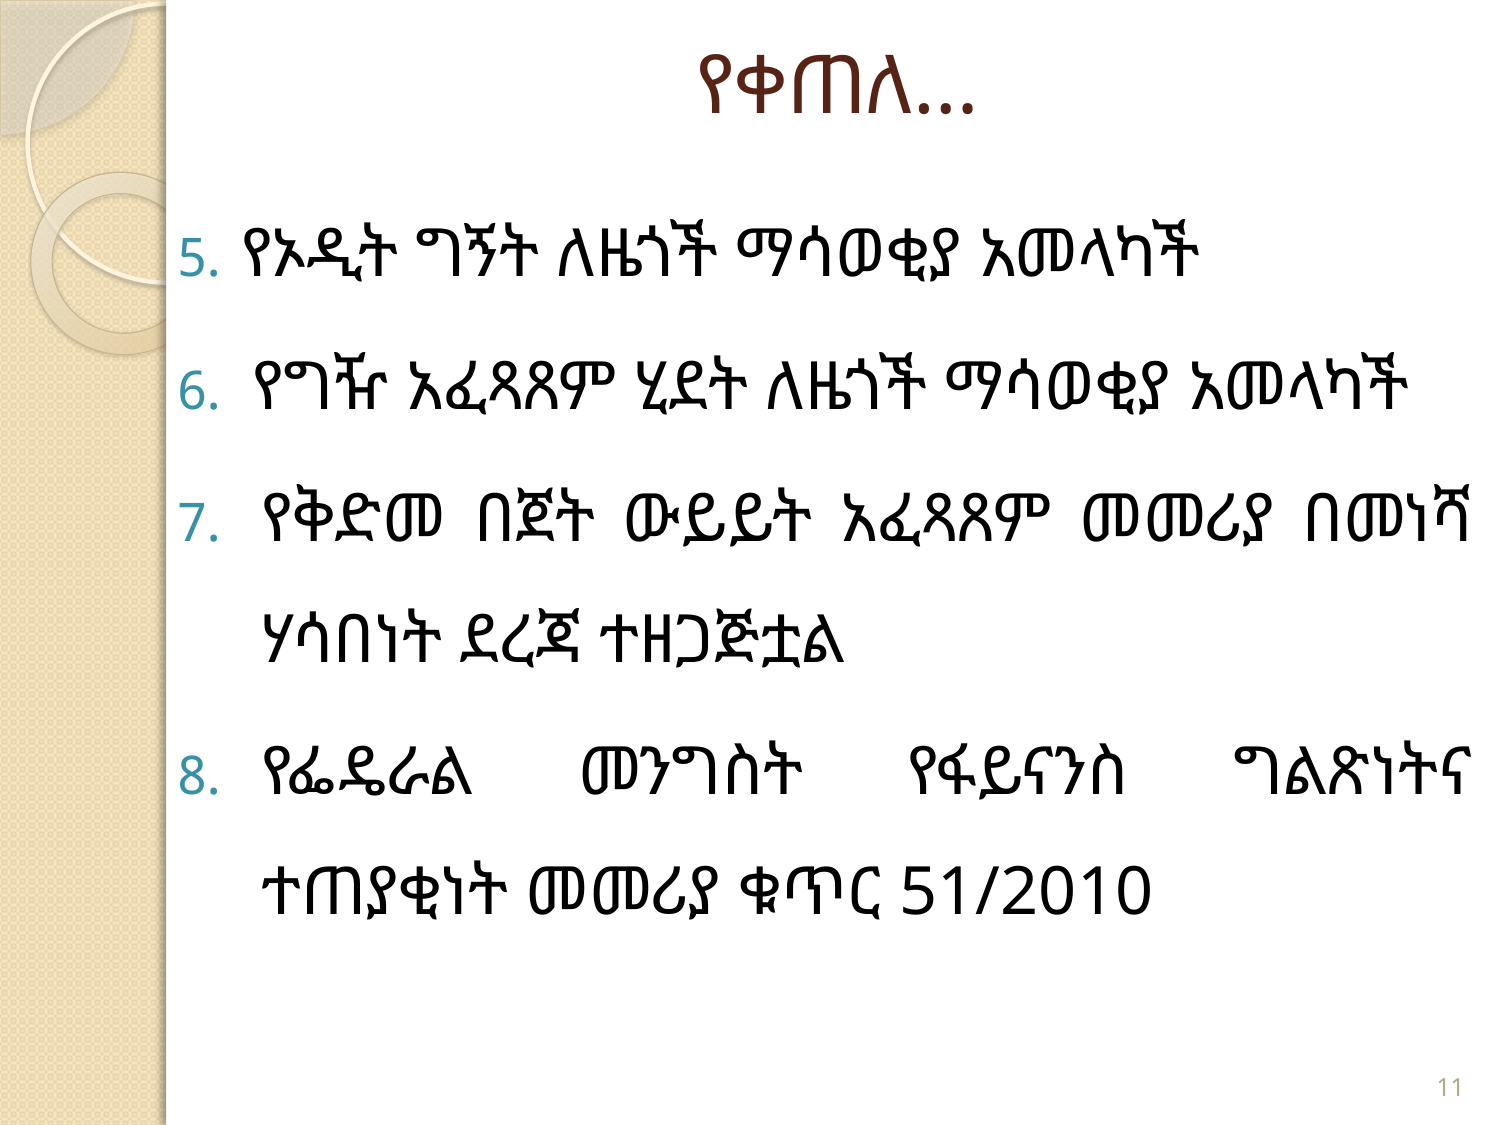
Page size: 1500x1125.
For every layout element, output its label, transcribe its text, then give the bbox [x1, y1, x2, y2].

title የቀጠለ… [474, 24, 1200, 138]
slide_number 11 [1413, 1034, 1488, 1113]
list የኦዲት ግኝት ለዜጎች ማሳወቂያ አመላካች የግዥ አፈጻጸም ሂደት ለዜጎች ማሳወቂያ አመላካች የቅድመ በጀት ውይይት አፈጻጸም መመሪያ በመነሻ ሃሳበነት ደረጃ ተዘጋጅቷል የፌዴራል መንግስት የፋይናንስ ግልጽነትና ተጠያቂነት መመሪያ ቁጥር 51/2010 [162, 162, 1488, 1088]
